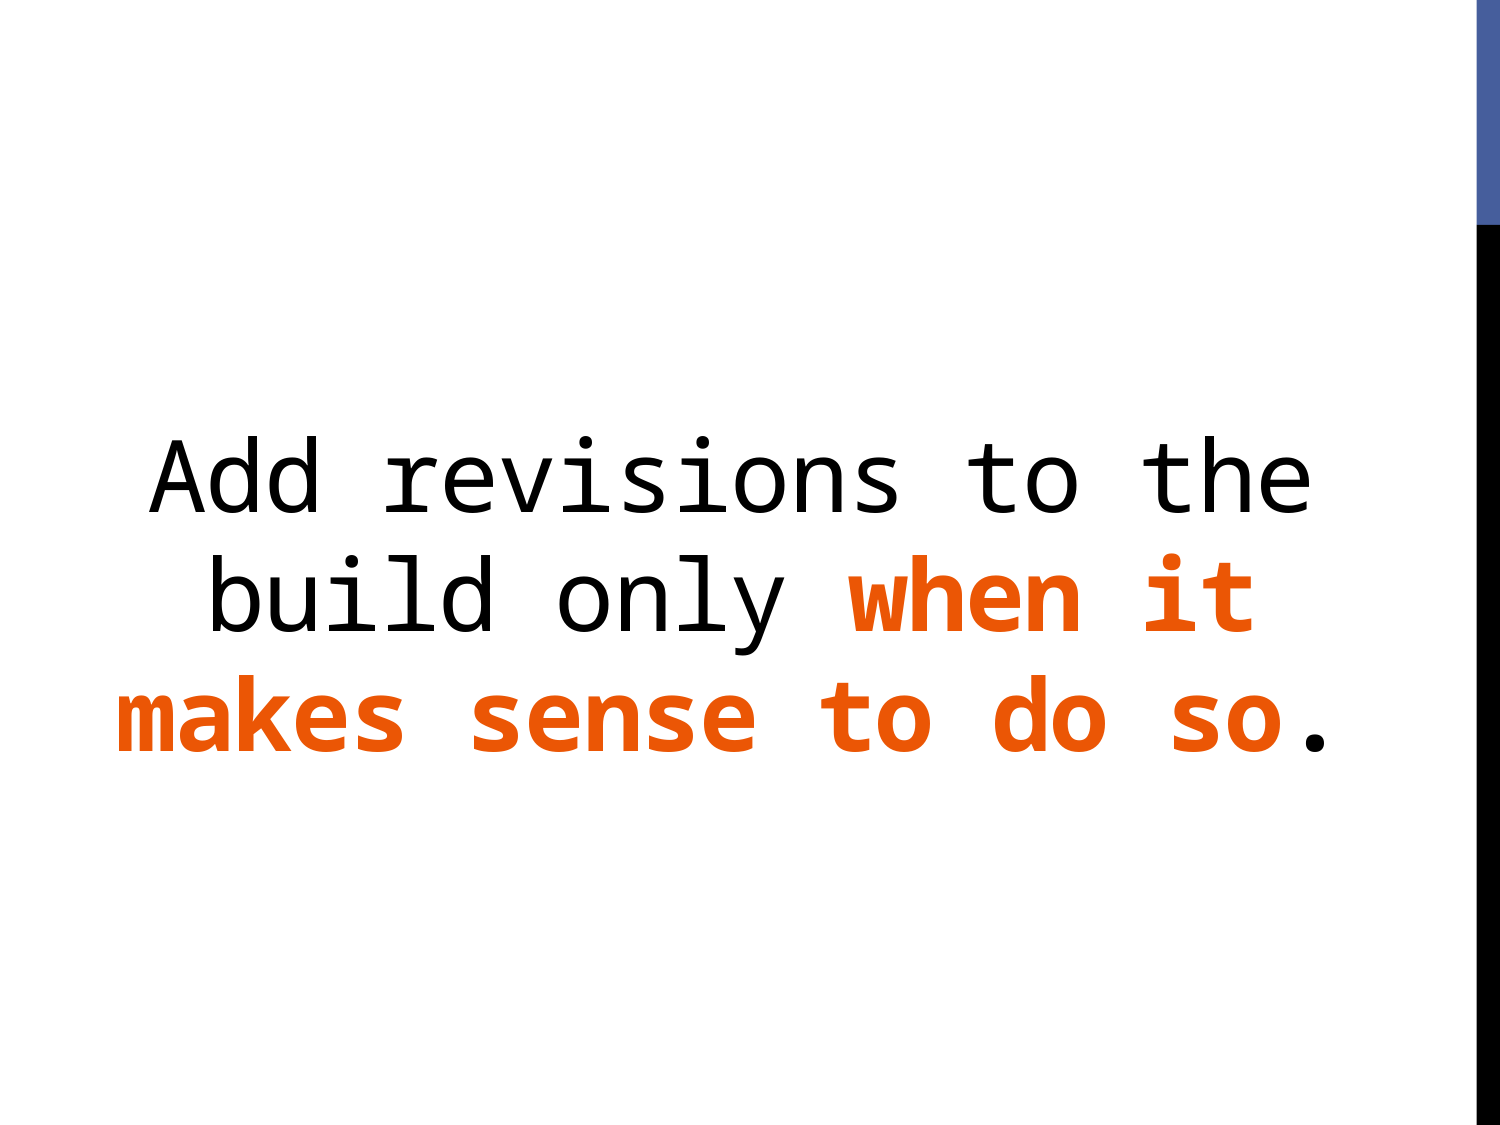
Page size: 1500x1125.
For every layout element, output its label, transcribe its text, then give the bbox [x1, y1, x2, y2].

title Add revisions to the build only when it makes sense to do so. [75, 237, 1388, 947]
